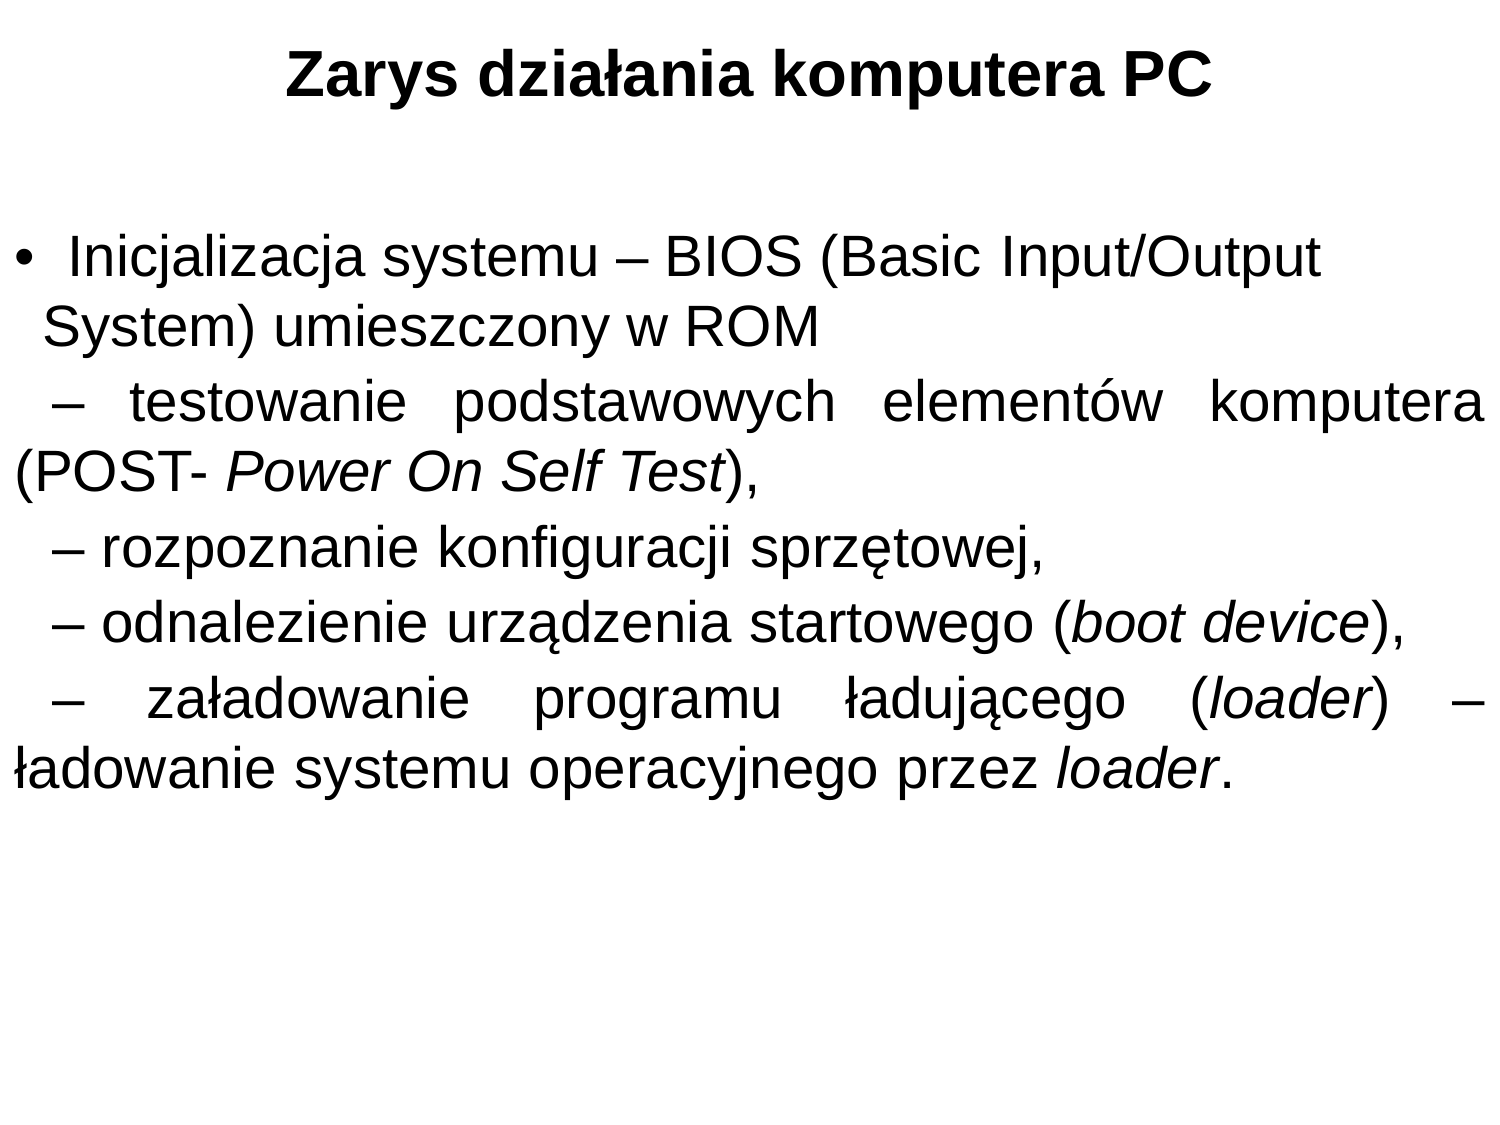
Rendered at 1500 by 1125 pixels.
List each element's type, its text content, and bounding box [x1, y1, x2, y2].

text_box • Inicjalizacja systemu – BIOS (Basic Input/Output System) umieszczony w ROM – testowanie podstawowych elementów komputera (POST- Power On Self Test), – rozpoznanie konfiguracji sprzętowej, – odnalezienie urządzenia startowego (boot device), – załadowanie programu ładującego (loader) – ładowanie systemu operacyjnego przez loader. [0, 210, 1500, 848]
title Zarys działania komputera PC [0, 23, 1500, 118]
